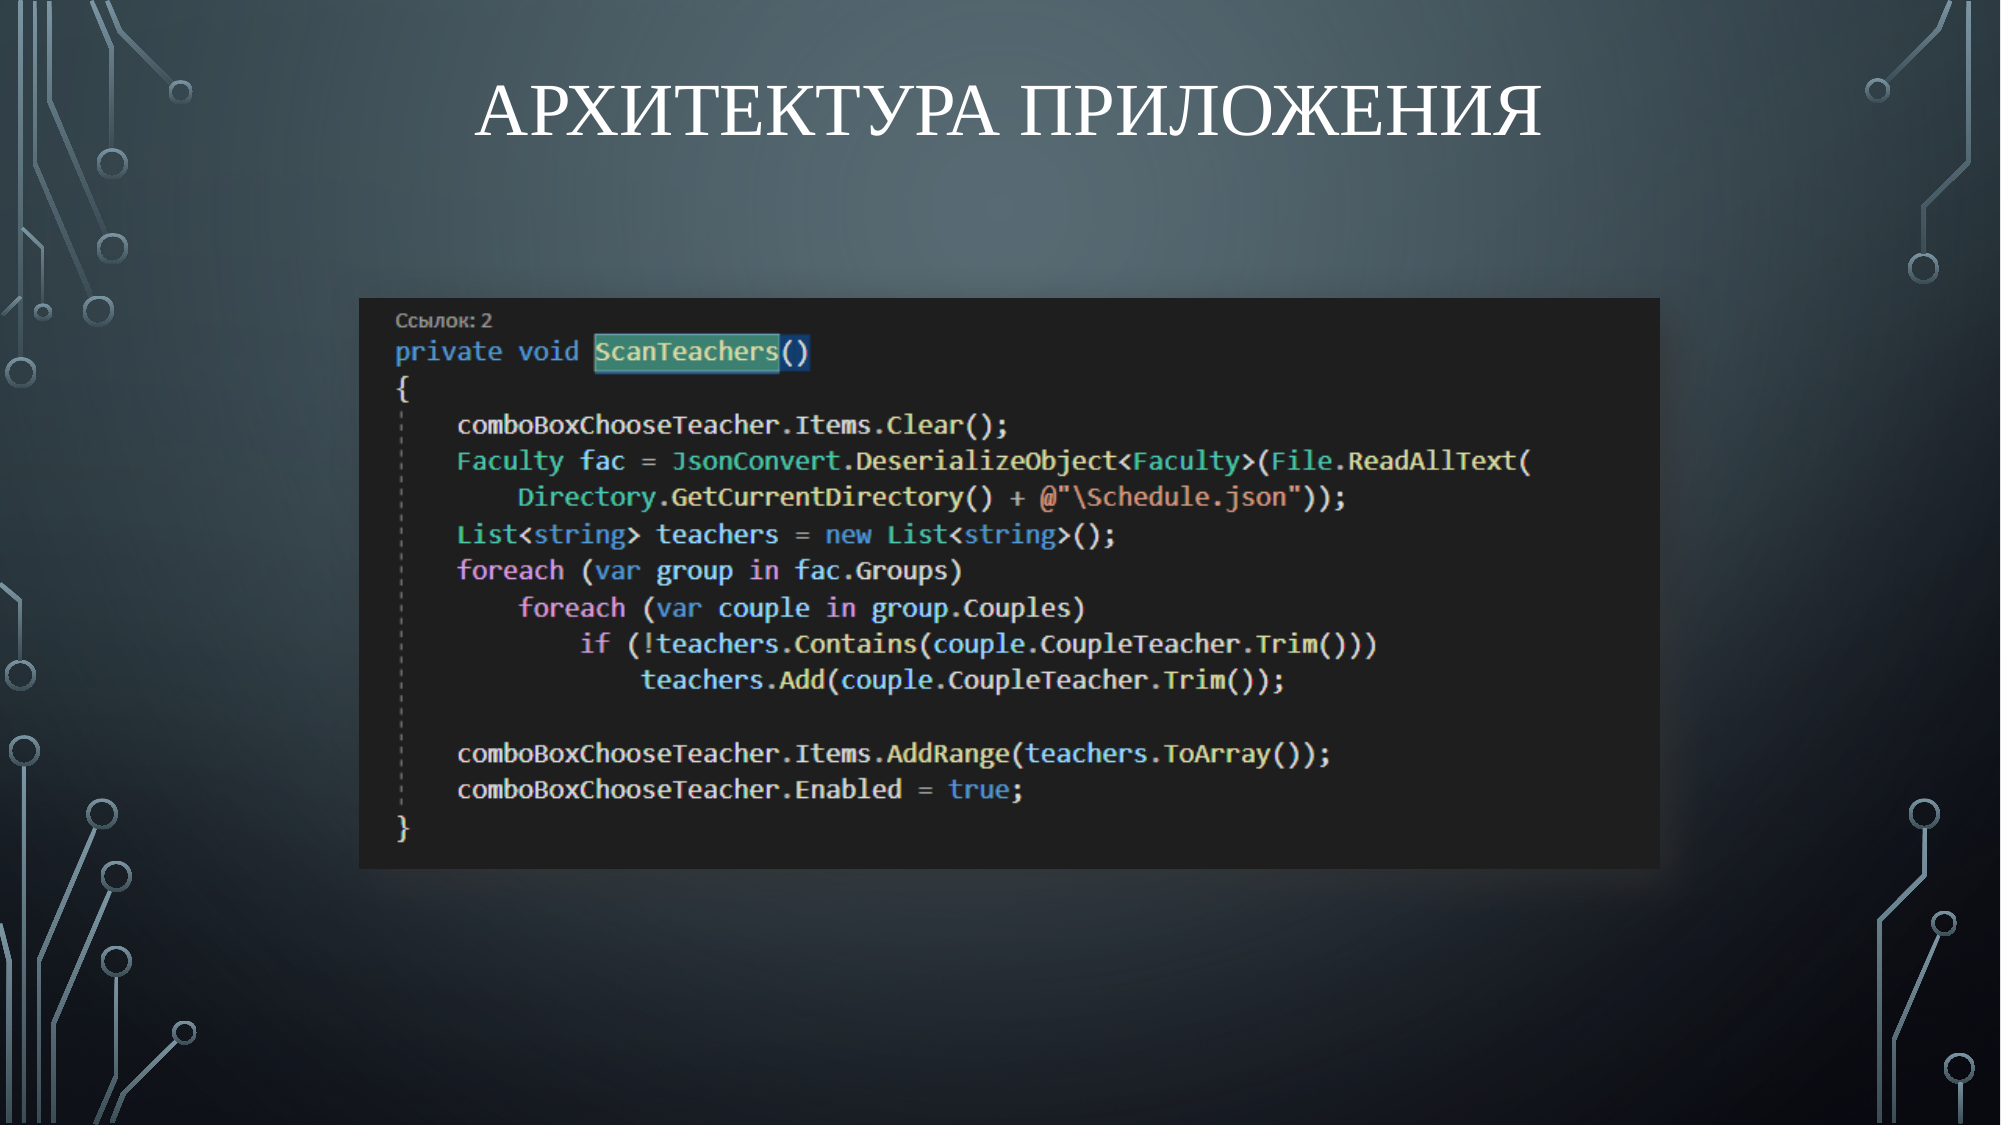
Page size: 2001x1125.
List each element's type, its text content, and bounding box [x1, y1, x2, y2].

picture [359, 298, 1660, 870]
title Архитектура приложения [197, 0, 1823, 233]
